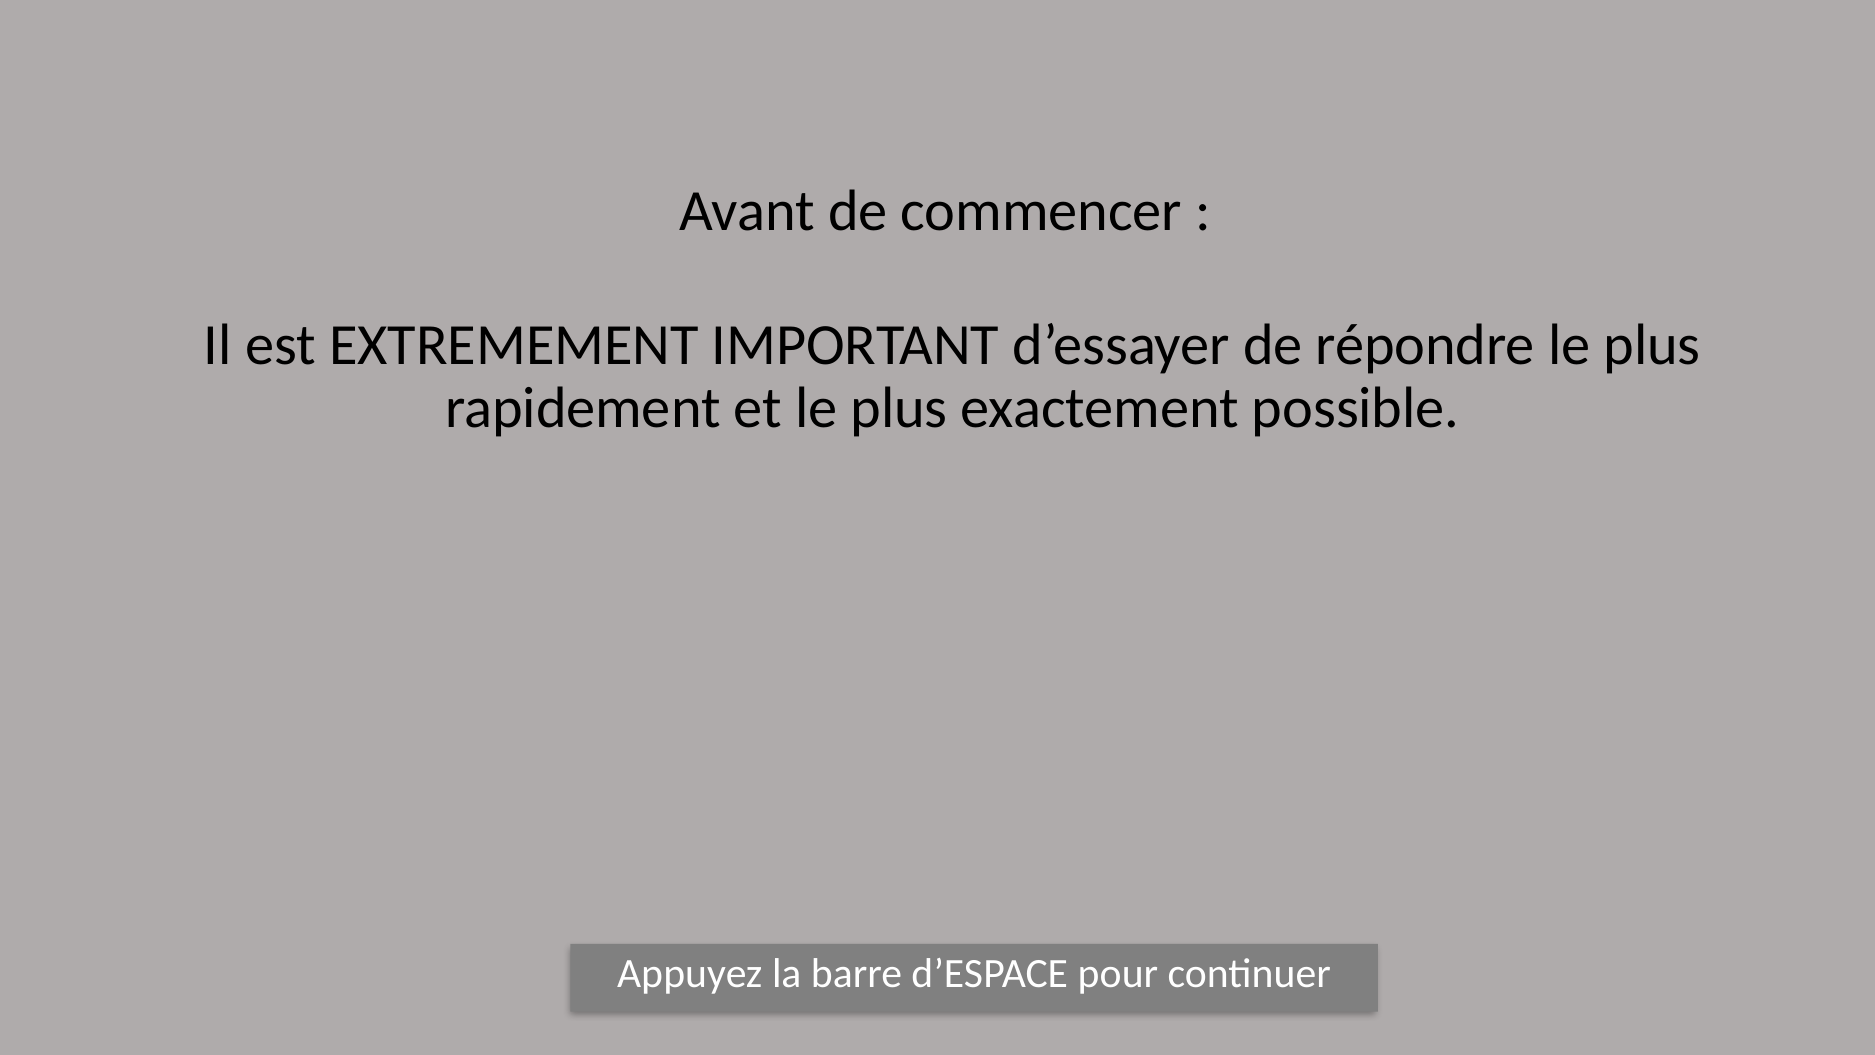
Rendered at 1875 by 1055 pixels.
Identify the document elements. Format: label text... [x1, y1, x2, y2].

text_box Il est EXTREMEMENT IMPORTANT d’essayer de répondre le plus rapidement et le plus exactement possible. [115, 306, 1791, 515]
subtitle Avant de commencer : [504, 172, 1386, 241]
text_box Appuyez la barre d’ESPACE pour continuer [570, 943, 1378, 1012]
